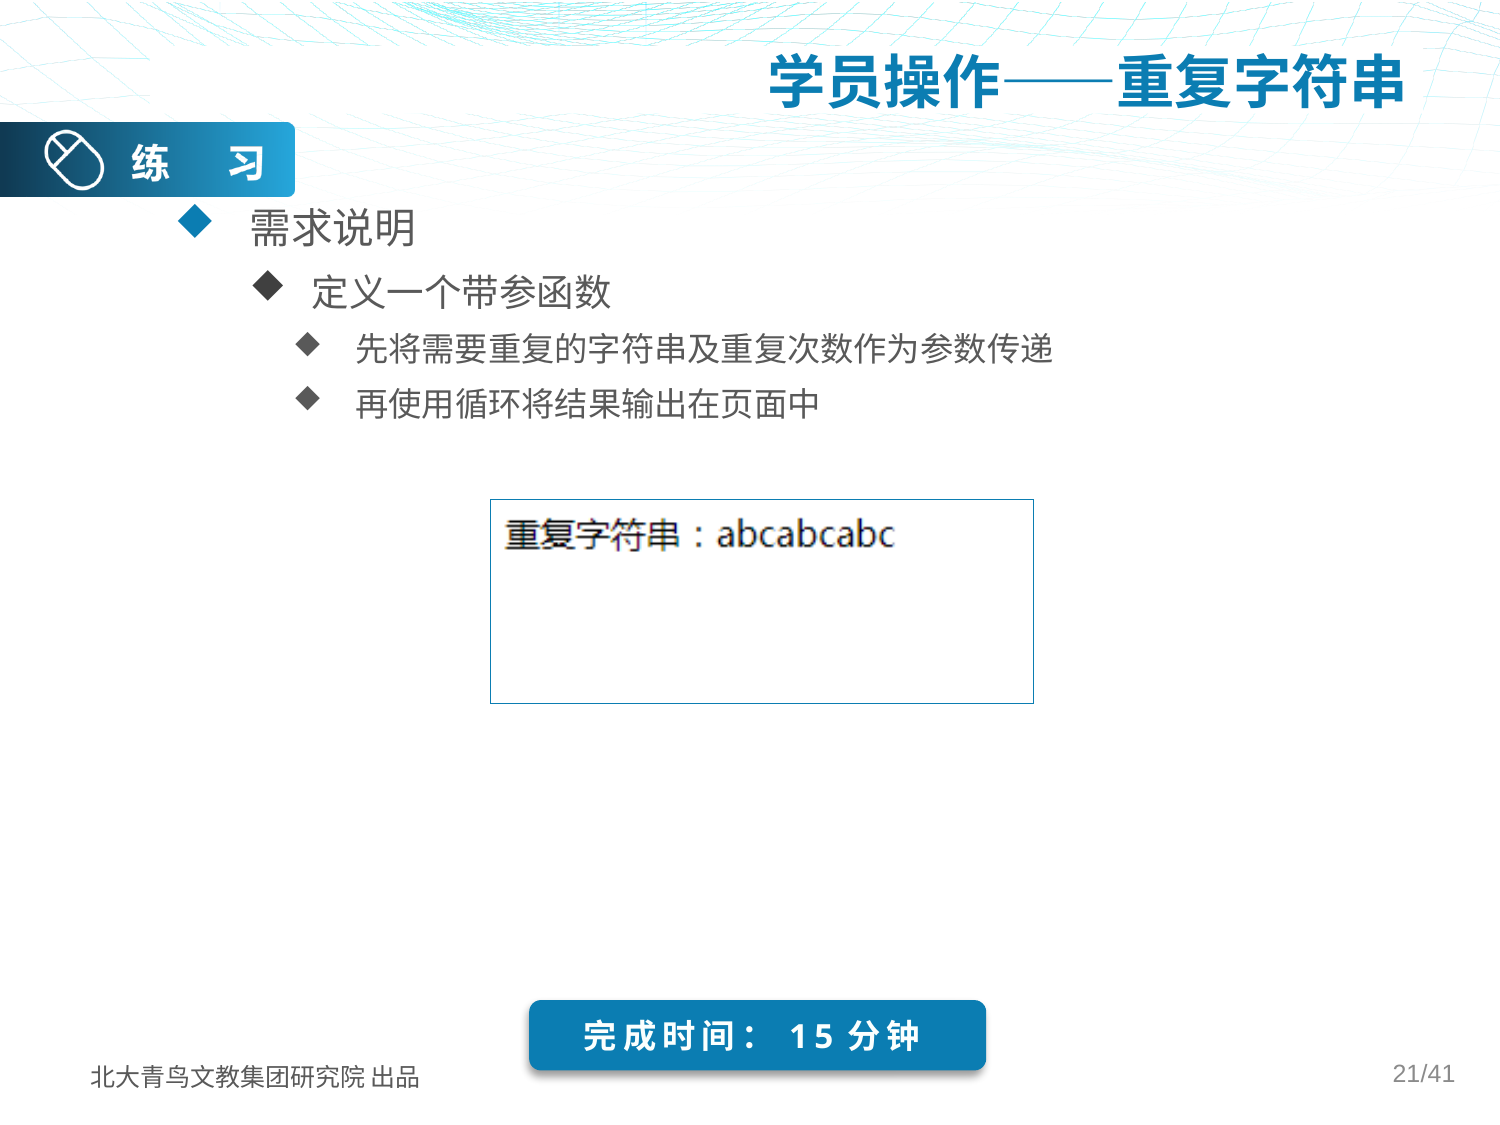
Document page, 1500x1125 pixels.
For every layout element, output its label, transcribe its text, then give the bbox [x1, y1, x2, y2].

list 需求说明 定义一个带参函数 先将需要重复的字符串及重复次数作为参数传递 再使用循环将结果输出在页面中 [150, 184, 1424, 894]
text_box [528, 999, 987, 1071]
slide_number 21/41 [1120, 1042, 1471, 1103]
title 学员操作——重复字符串 [150, 45, 1424, 114]
picture [492, 501, 1032, 702]
picture [0, 2, 1500, 215]
